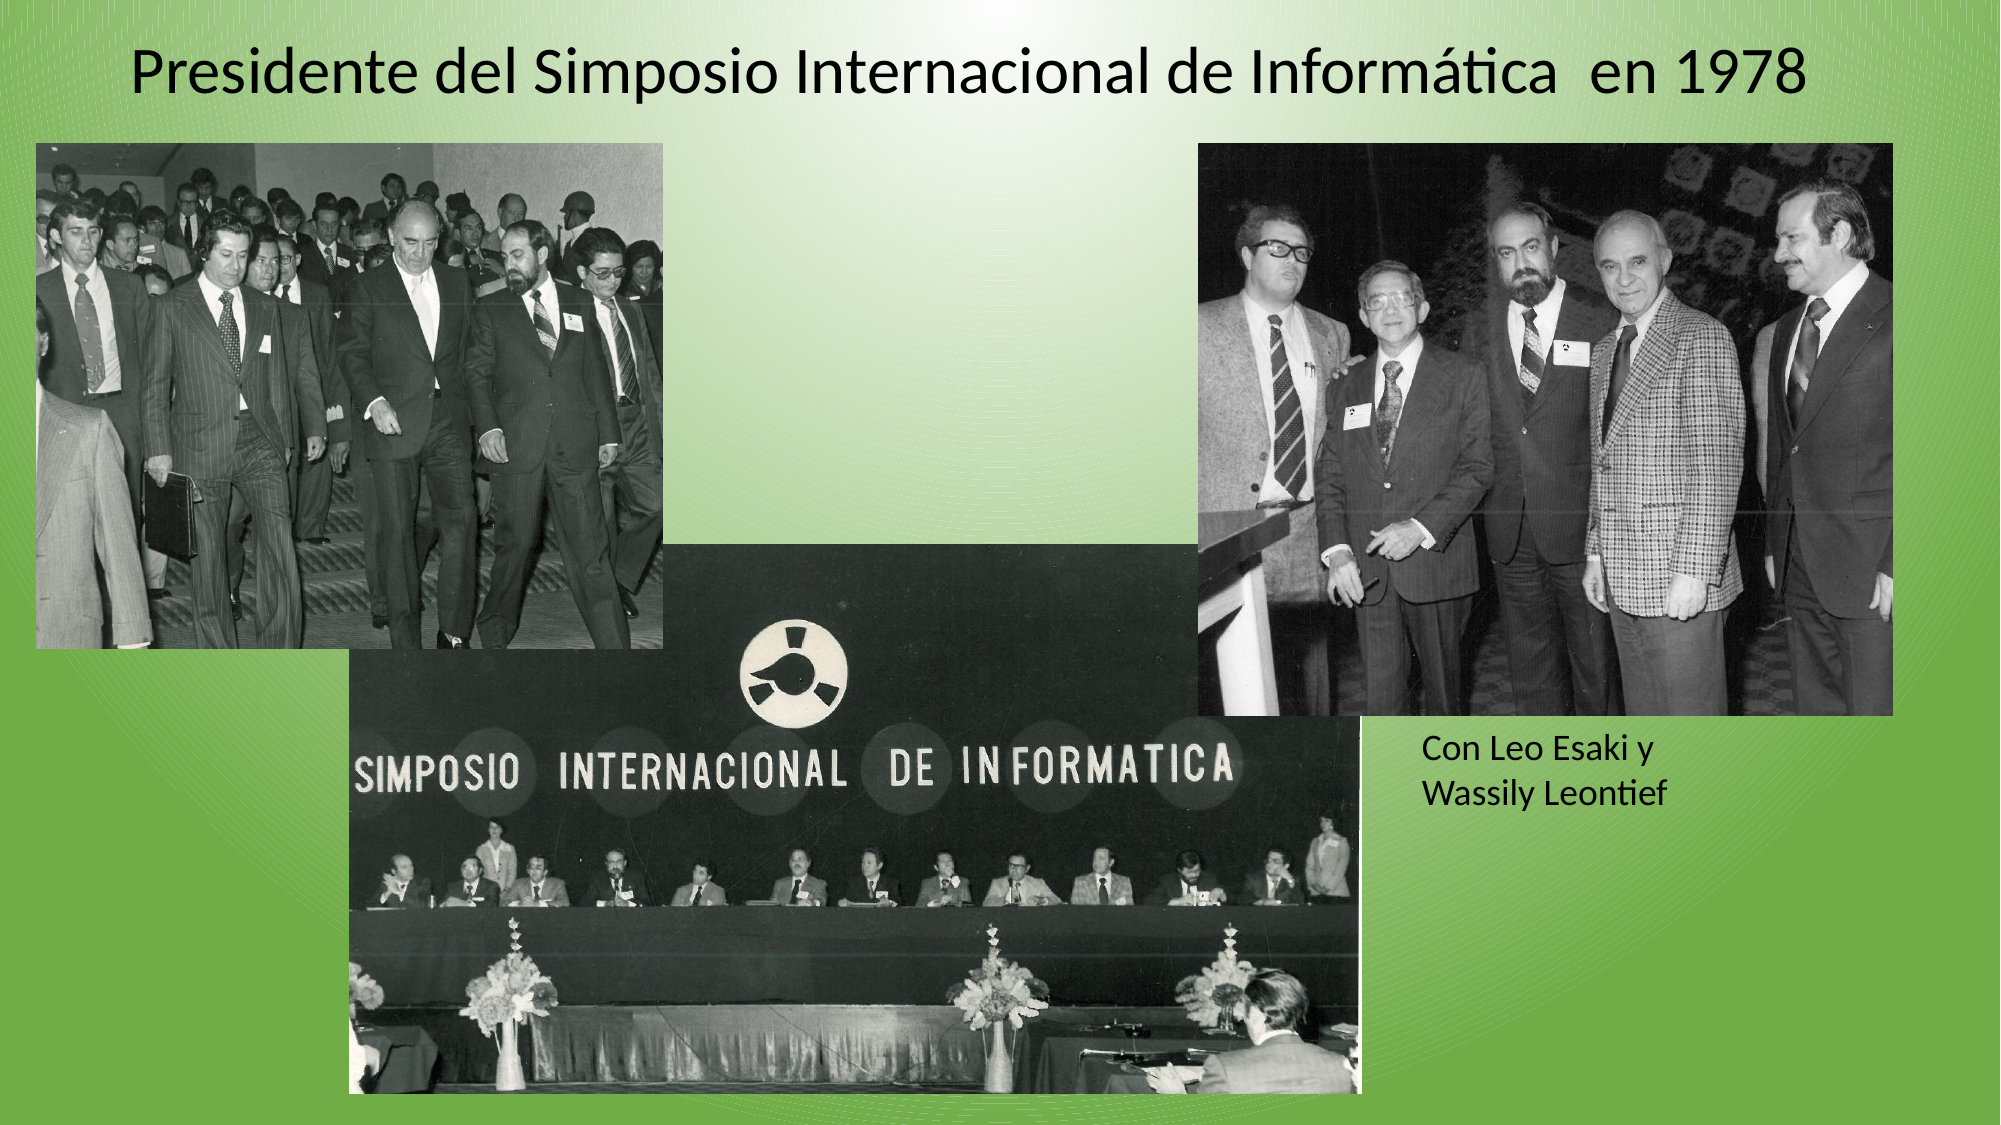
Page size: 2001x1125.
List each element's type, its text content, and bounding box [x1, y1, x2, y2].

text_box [1197, 143, 1893, 822]
text_box Presidente del Simposio Internacional de Informática en 1978 [116, 19, 1825, 114]
picture [36, 143, 1362, 1094]
